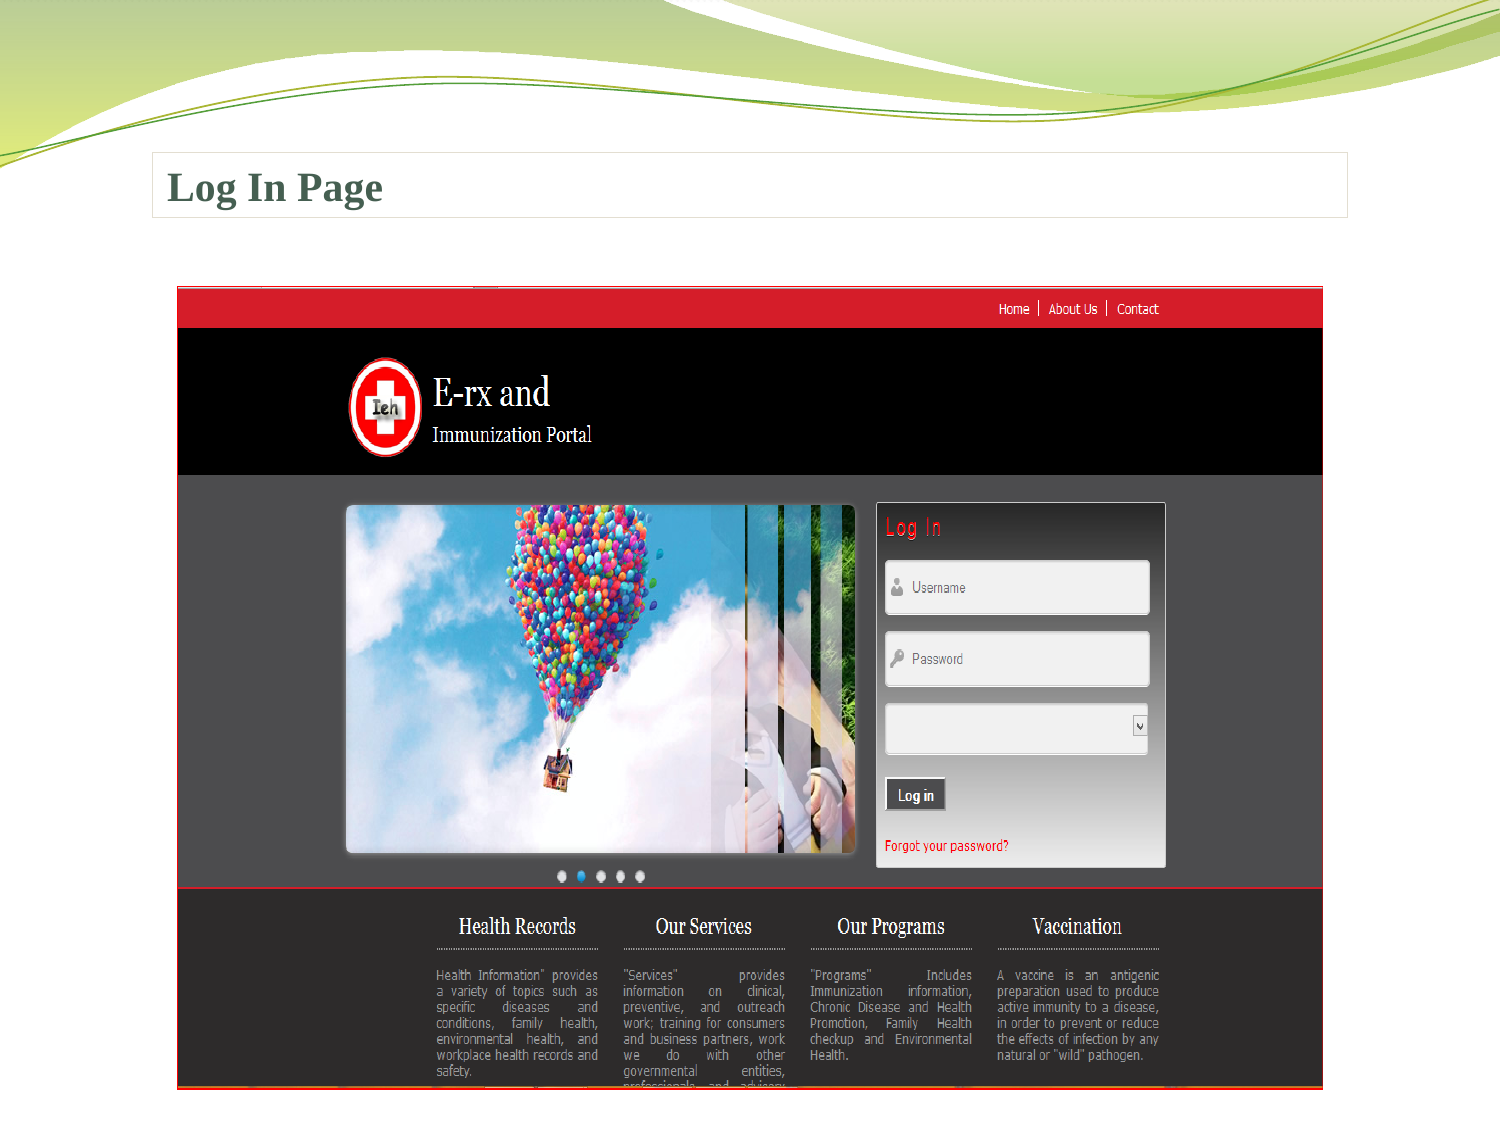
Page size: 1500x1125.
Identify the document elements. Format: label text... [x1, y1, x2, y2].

picture [177, 286, 1323, 1090]
text_box Log In Page [152, 152, 1348, 218]
